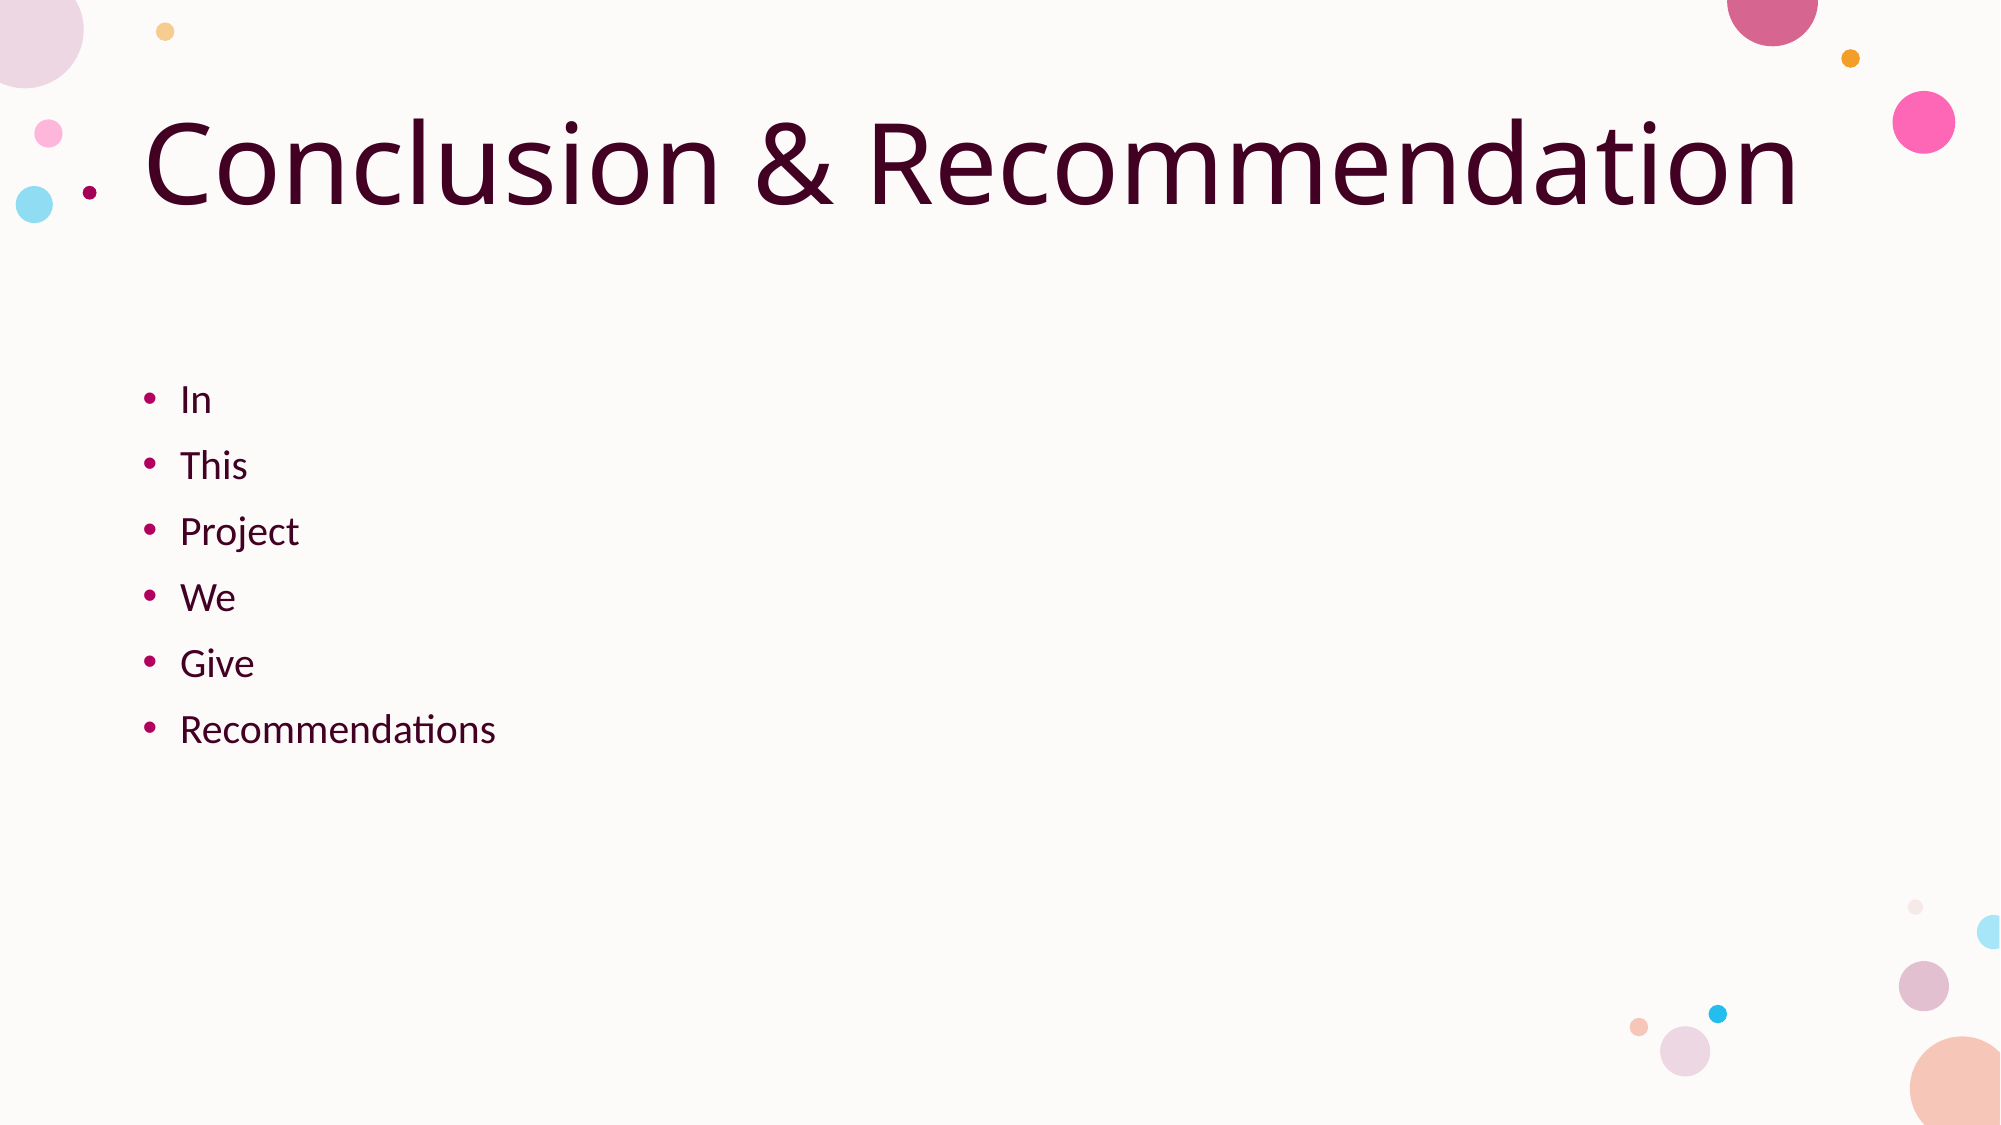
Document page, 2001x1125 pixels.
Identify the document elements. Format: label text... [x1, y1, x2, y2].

list In This Project We Give Recommendations [127, 299, 1877, 1014]
title Conclusion & Recommendation [127, 59, 1877, 278]
